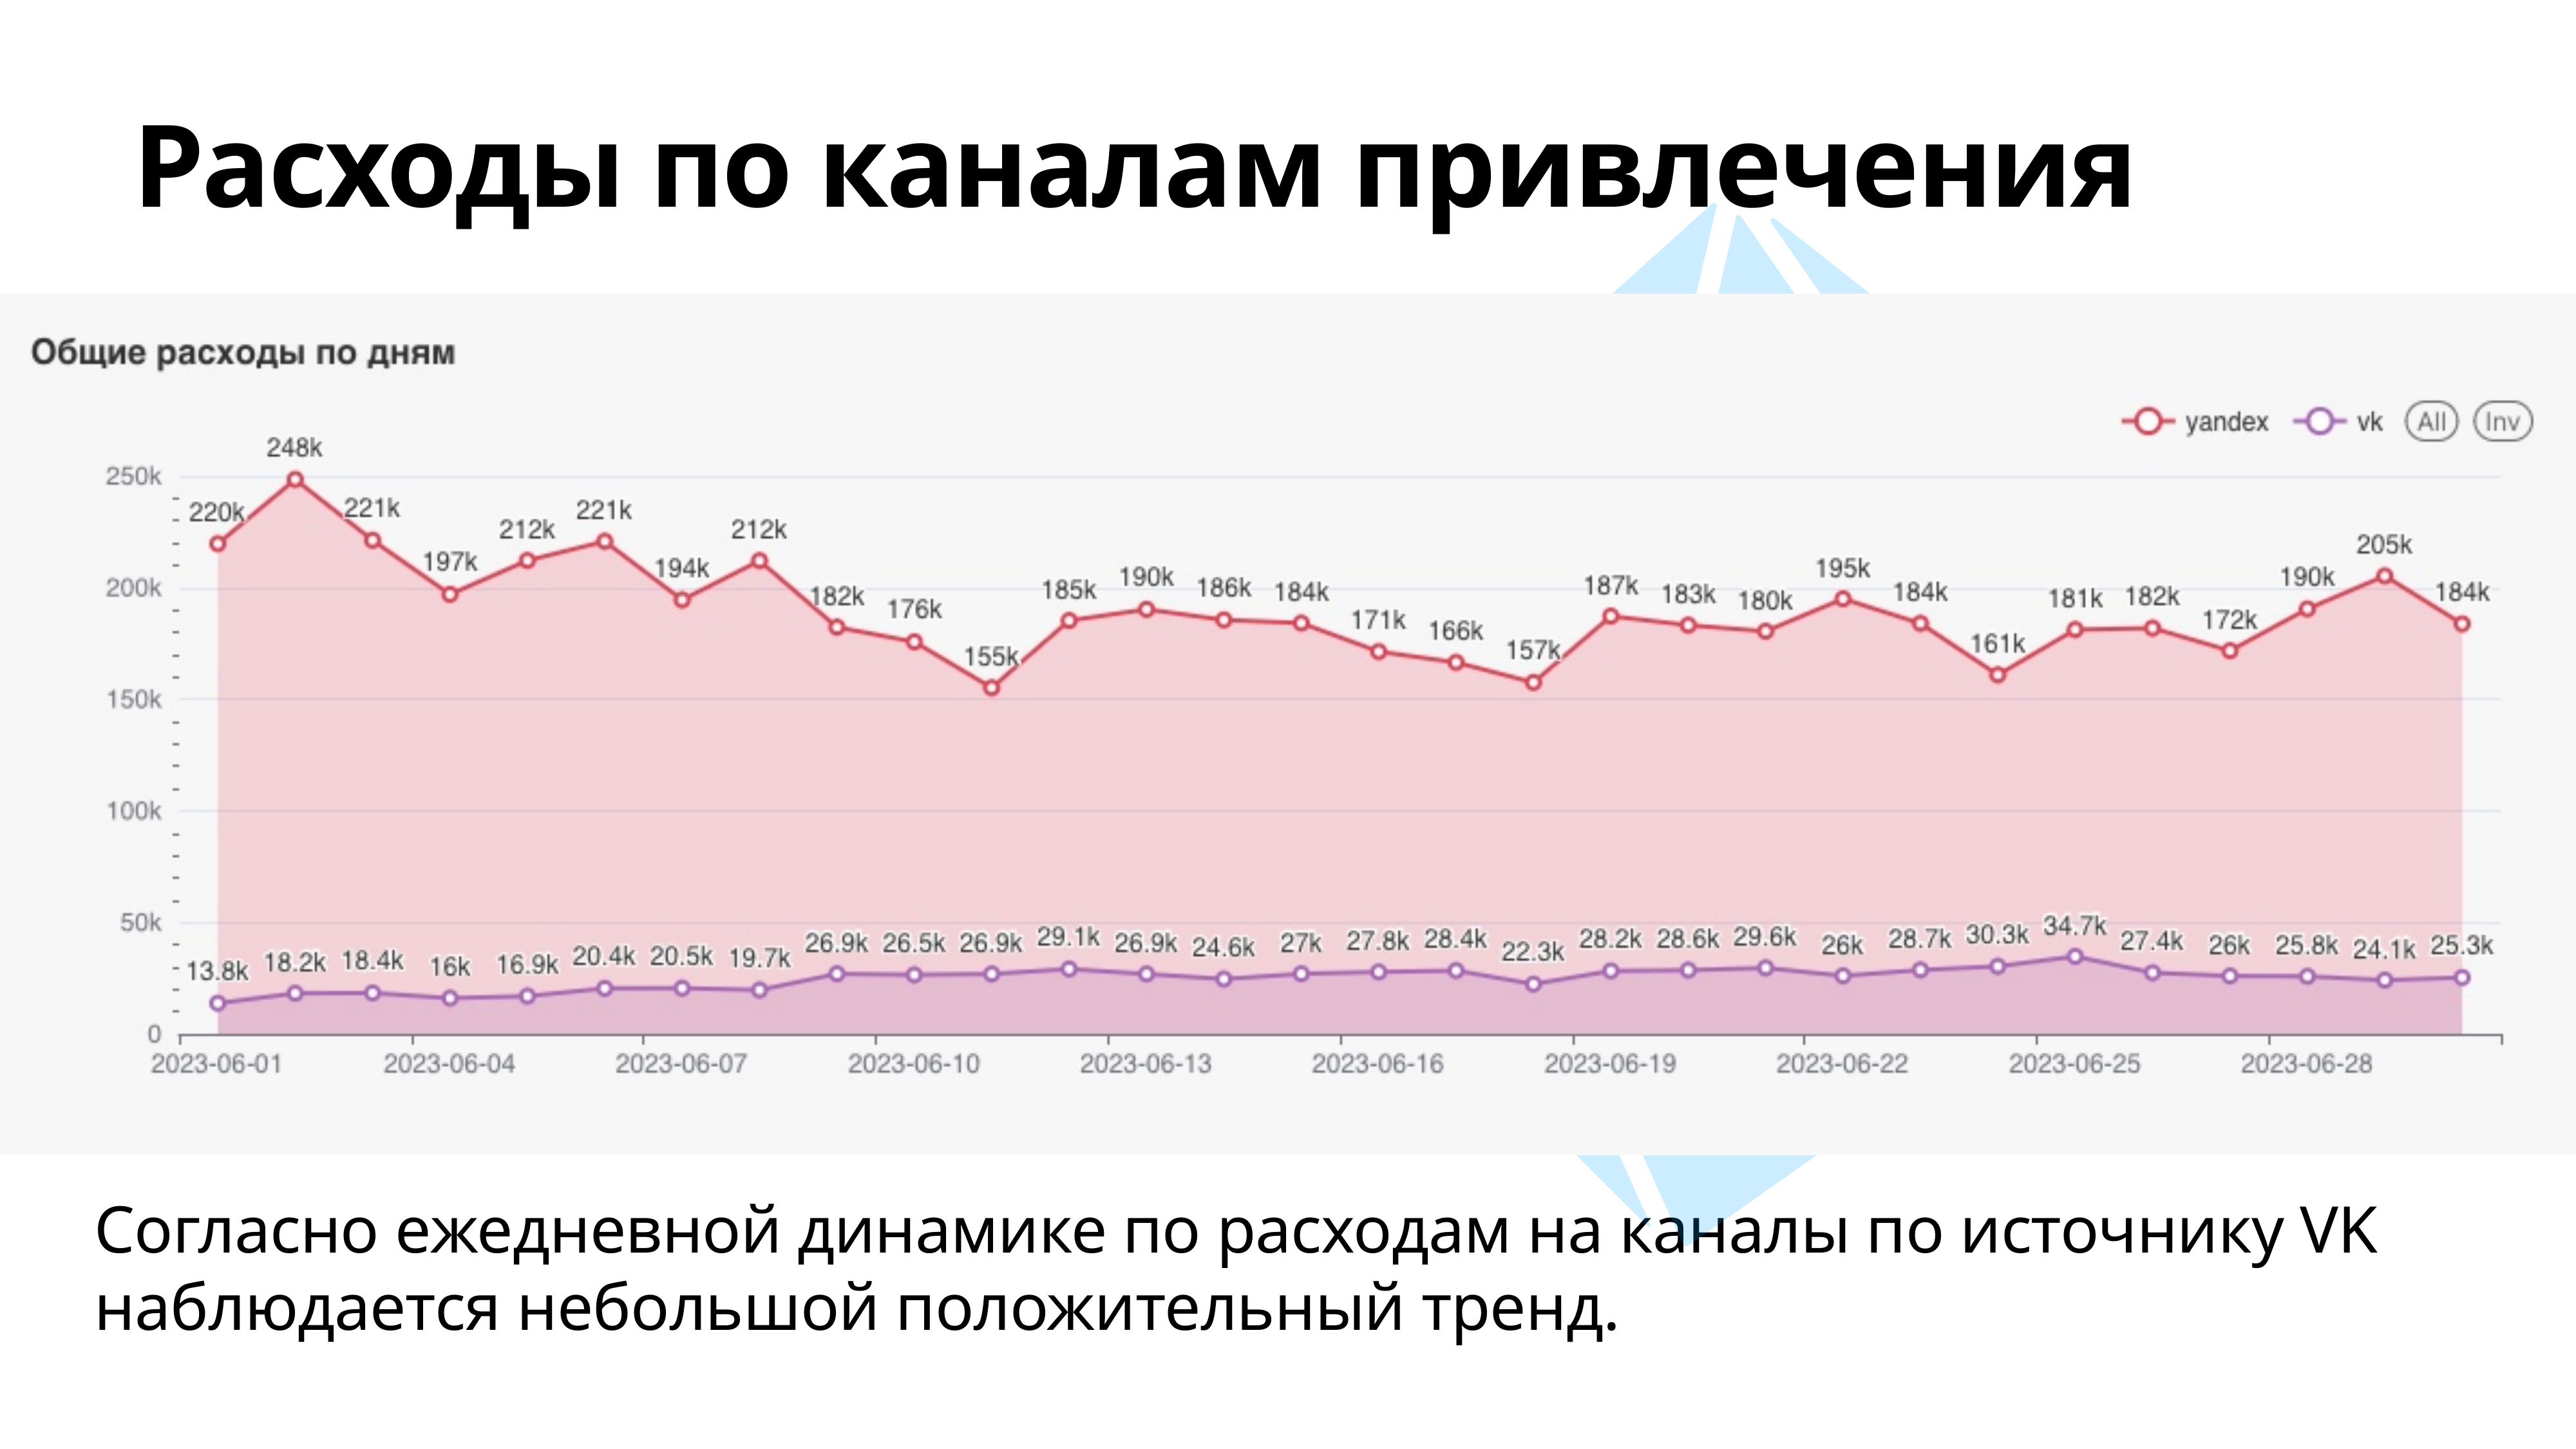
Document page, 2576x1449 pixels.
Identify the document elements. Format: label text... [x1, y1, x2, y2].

text_box [1613, 202, 1717, 293]
picture [0, 293, 2576, 1156]
list Согласно ежедневной динамике по расходам на каналы по источнику VK наблюдается небольшой положительный тренд. [88, 1182, 2488, 1435]
text_box [1643, 1156, 1816, 1246]
text_box [1718, 214, 1794, 293]
title Расходы по каналам привлечения [127, 113, 2449, 266]
text_box [1770, 218, 1870, 293]
text_box [1577, 1156, 1651, 1227]
